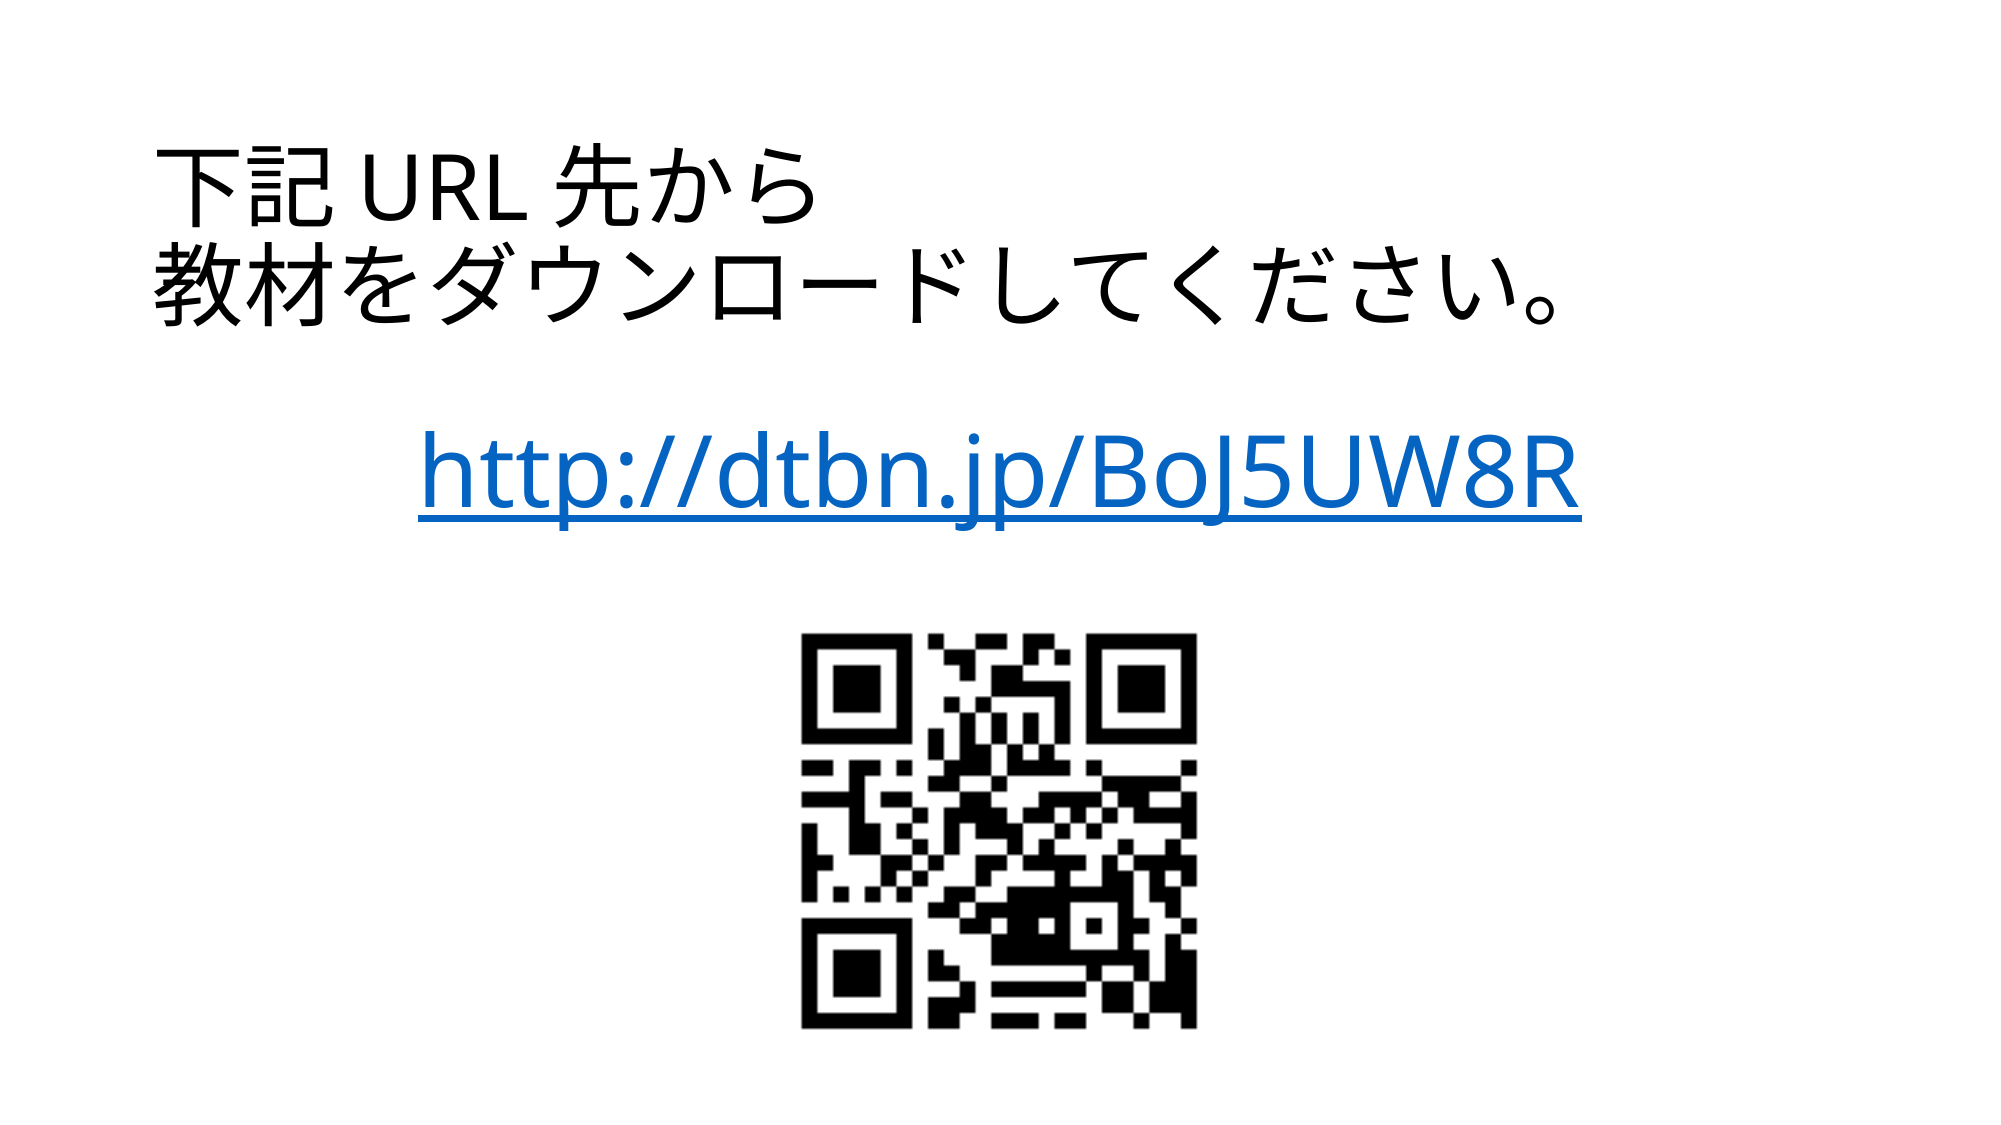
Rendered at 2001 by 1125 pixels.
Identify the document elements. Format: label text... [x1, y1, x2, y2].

title 下記URL先から 教材をダウンロードしてください。 [137, 131, 1863, 349]
picture [755, 587, 1245, 1077]
text_box http://dtbn.jp/BoJ5UW8R [377, 400, 1623, 552]
